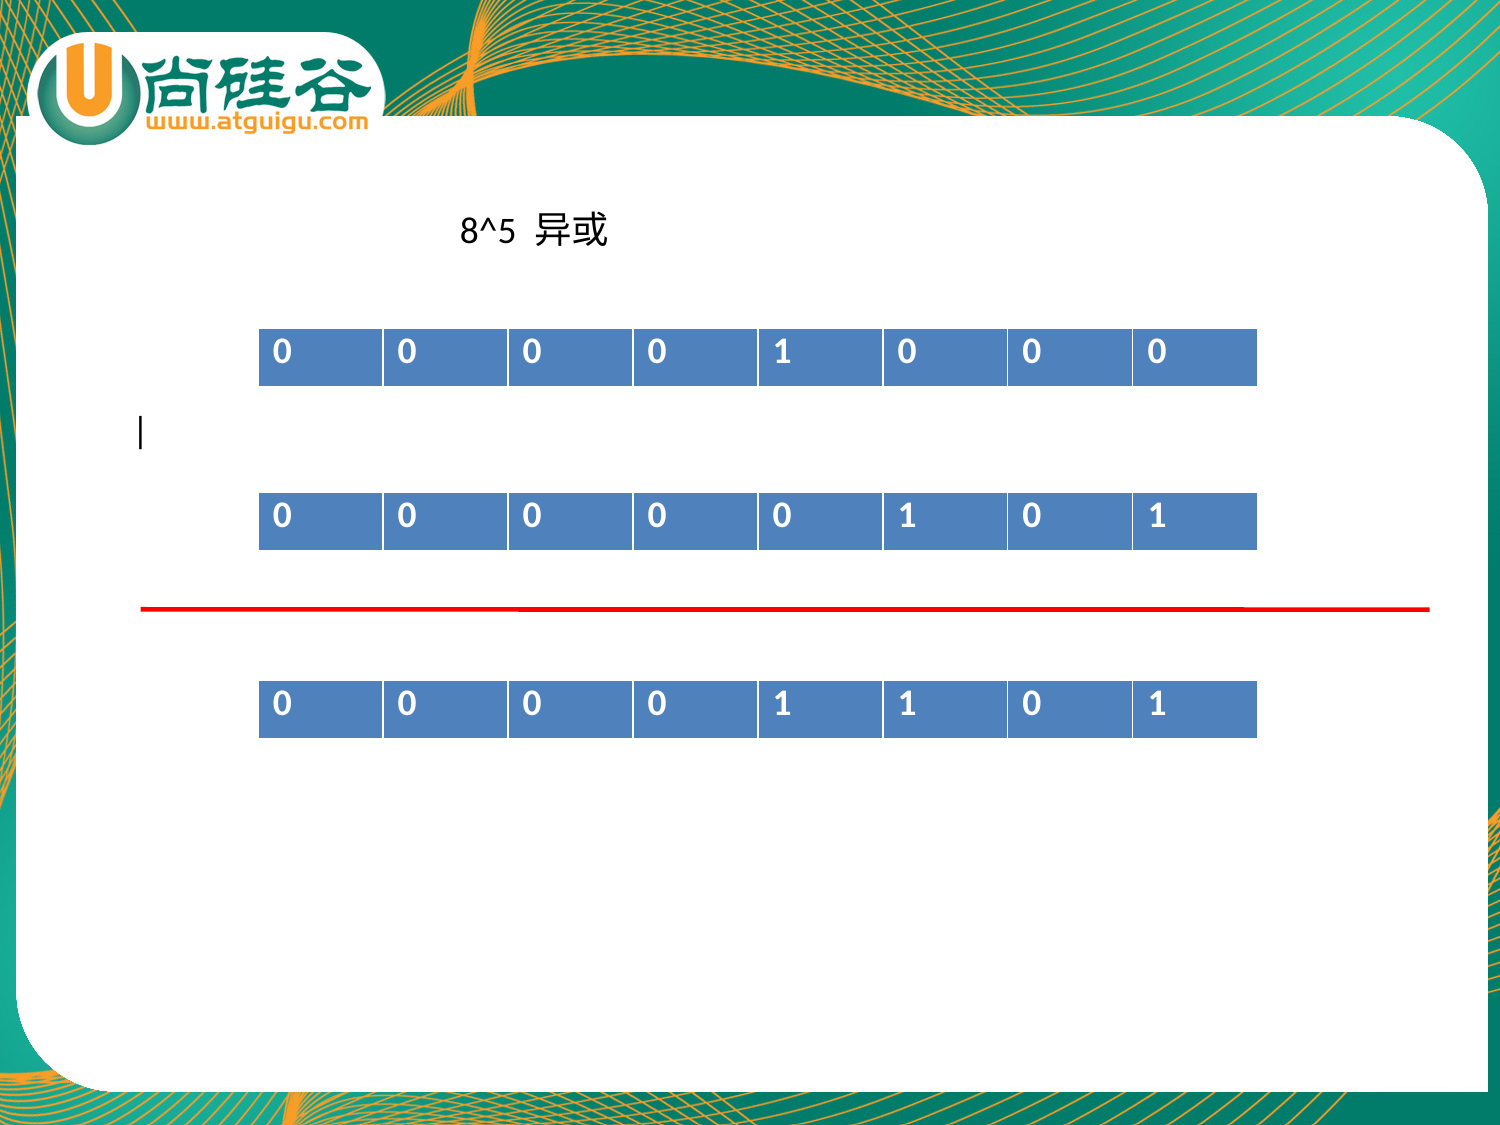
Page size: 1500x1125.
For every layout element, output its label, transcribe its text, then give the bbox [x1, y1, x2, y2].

table_header 1 [884, 493, 1007, 550]
table_header 0 [509, 681, 632, 738]
table_header 0 [1008, 493, 1132, 550]
picture [0, 0, 1500, 1125]
table_header 1 [1133, 681, 1257, 738]
table_header 0 [1008, 329, 1132, 386]
table_header 0 [509, 493, 632, 550]
table_header 0 [384, 681, 507, 738]
table_header 0 [884, 329, 1007, 386]
table_header 0 [1008, 681, 1132, 738]
table_header 0 [634, 681, 757, 738]
table_header 1 [759, 681, 882, 738]
text_box 8^5 异或 [445, 199, 762, 259]
table_header 1 [1133, 493, 1257, 550]
table_header 0 [634, 329, 757, 386]
table_header 0 [1133, 329, 1257, 386]
table_header 0 [759, 493, 882, 550]
table_header 0 [259, 493, 382, 550]
table_header 0 [259, 681, 382, 738]
table_header 1 [759, 329, 882, 386]
text_box | [117, 398, 200, 459]
table_header 0 [384, 493, 507, 550]
table_header 0 [384, 329, 507, 386]
table_header 0 [509, 329, 632, 386]
table_header 0 [634, 493, 757, 550]
table_header 1 [884, 681, 1007, 738]
table_header 0 [259, 329, 382, 386]
